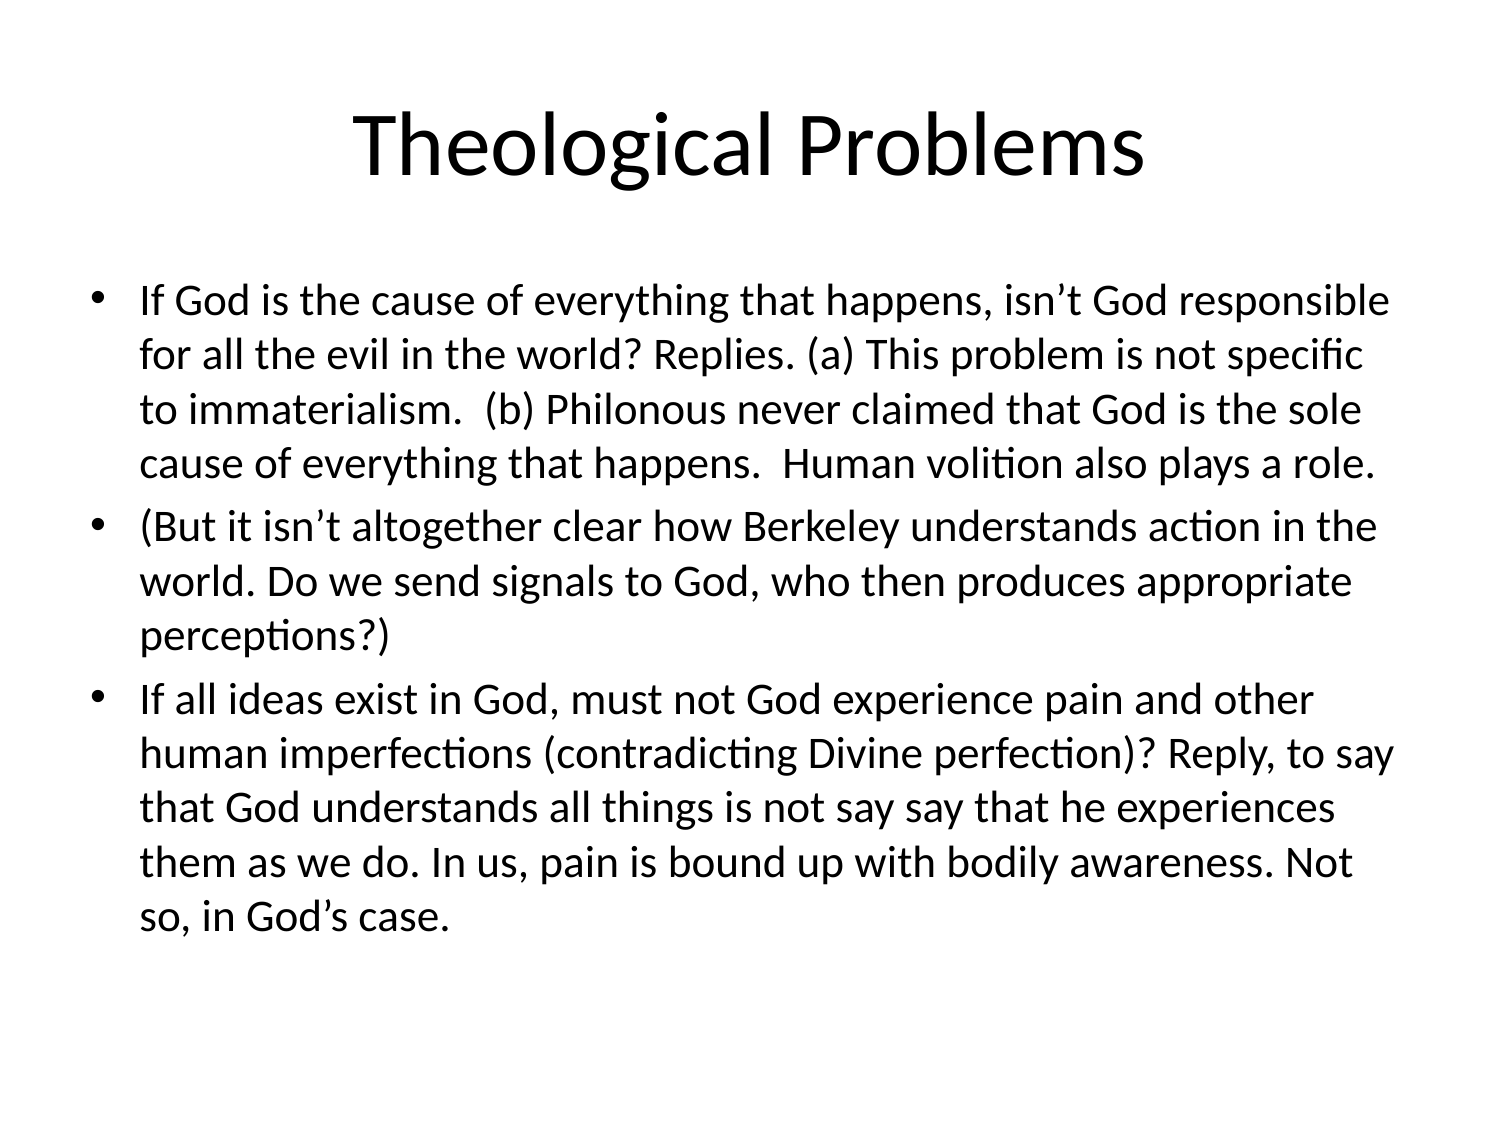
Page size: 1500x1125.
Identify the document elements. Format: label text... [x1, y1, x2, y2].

list If God is the cause of everything that happens, isn’t God responsible for all the evil in the world? Replies. (a) This problem is not specific to immaterialism. (b) Philonous never claimed that God is the sole cause of everything that happens. Human volition also plays a role. (But it isn’t altogether clear how Berkeley understands action in the world. Do we send signals to God, who then produces appropriate perceptions?) If all ideas exist in God, must not God experience pain and other human imperfections (contradicting Divine perfection)? Reply, to say that God understands all things is not say say that he experiences them as we do. In us, pain is bound up with bodily awareness. Not so, in God’s case. [75, 262, 1425, 1005]
title Theological Problems [75, 45, 1425, 233]
